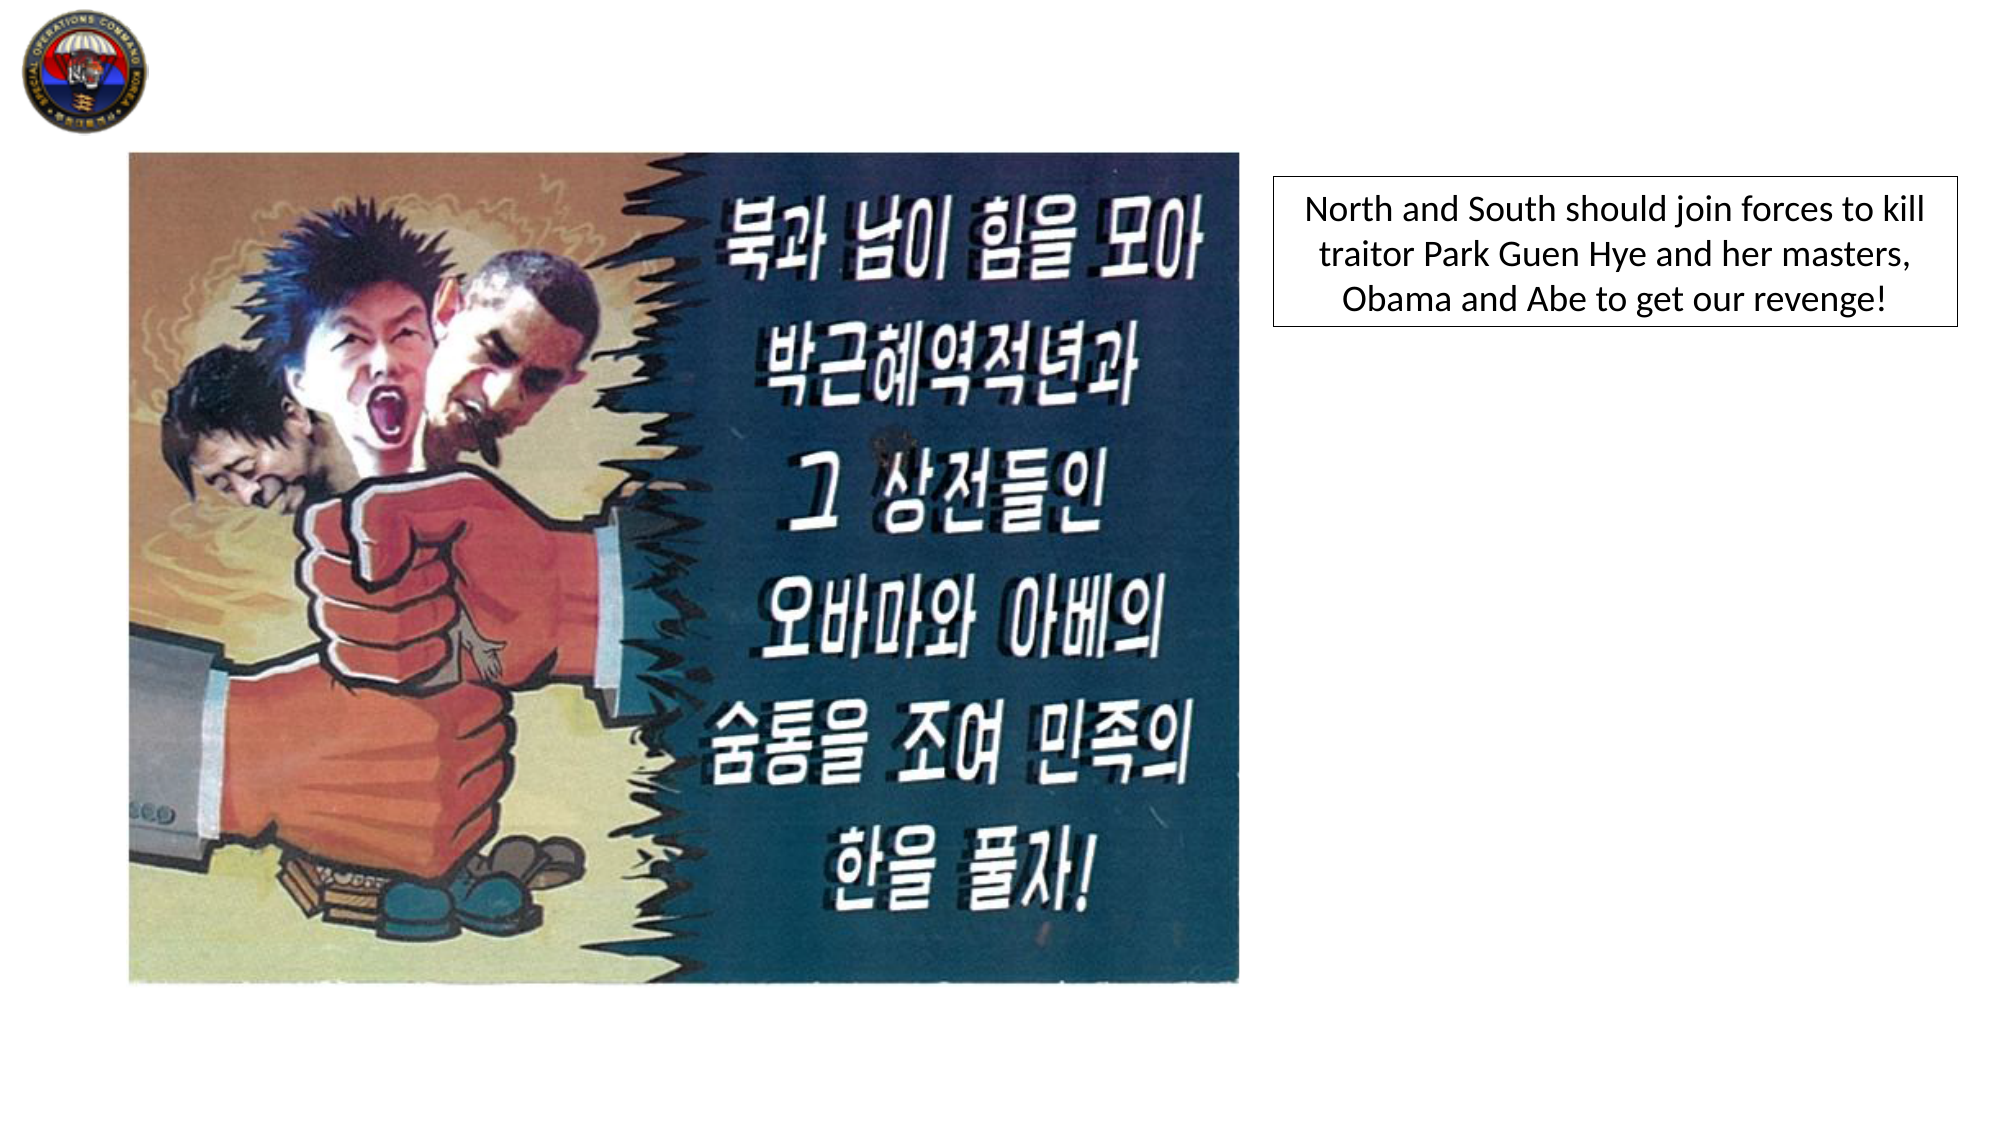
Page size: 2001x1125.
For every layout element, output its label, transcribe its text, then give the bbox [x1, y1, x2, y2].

picture [21, 9, 149, 136]
text_box North and South should join forces to kill traitor Park Guen Hye and her masters, Obama and Abe to get our revenge! [1273, 176, 1958, 327]
picture [126, 148, 1240, 991]
